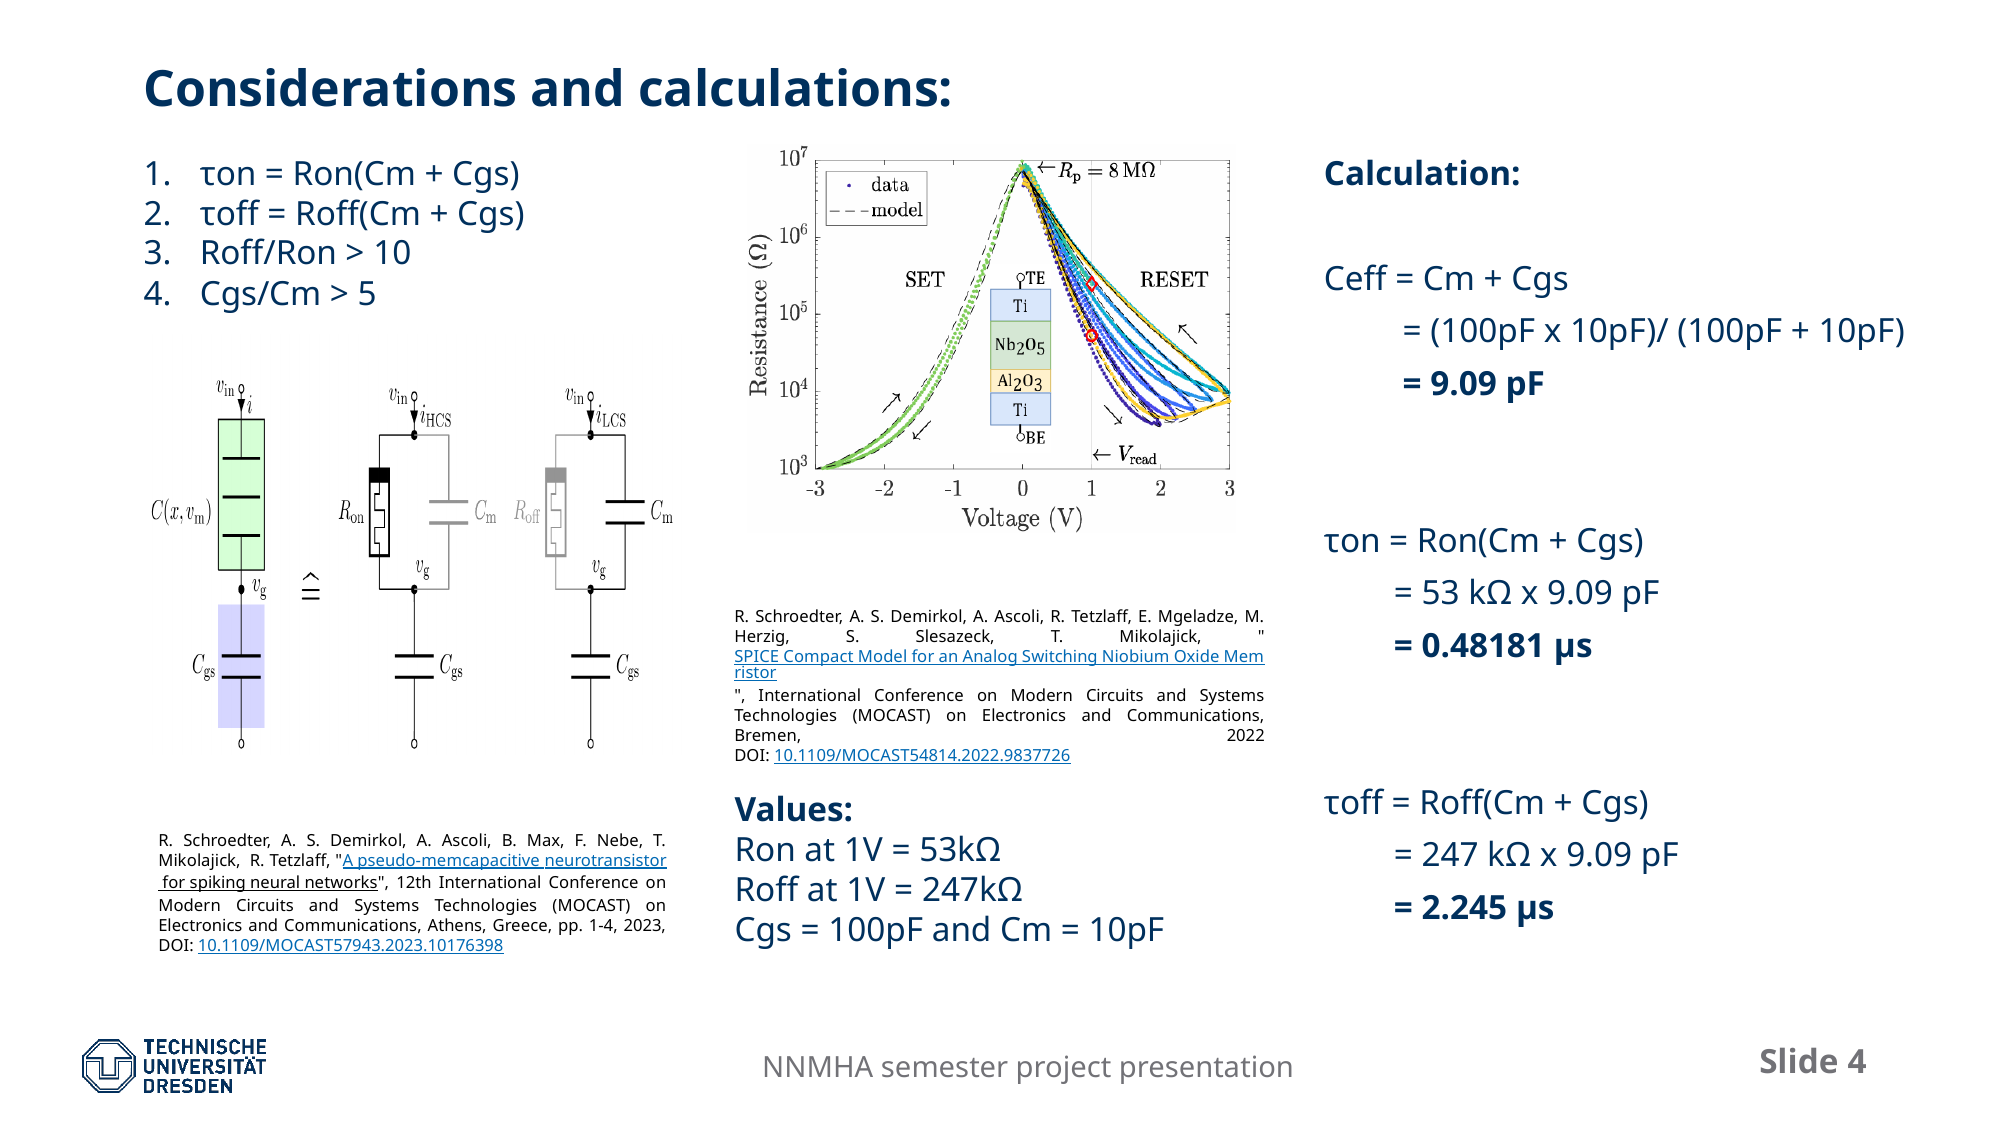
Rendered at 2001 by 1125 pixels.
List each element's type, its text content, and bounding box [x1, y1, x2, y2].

list Calculation: Ceff = Cm + Cgs = (100pF x 10pF)/ (100pF + 10pF) = 9.09 pF τon = Ron(Cm + Cgs) = 53 kΩ x 9.09 pF = 0.48181 μs τoff = Roff(Cm + Cgs) = 247 kΩ x 9.09 pF = 2.245 μs [1323, 151, 1918, 959]
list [719, 124, 1281, 543]
list τon = Ron(Cm + Cgs) τoff = Roff(Cm + Cgs) Roff/Ron > 10 Cgs/Cm > 5 [143, 151, 701, 959]
title Considerations and calculations: [143, 56, 1880, 169]
text_box R. Schroedter, A. S. Demirkol, A. Ascoli, B. Max, F. Nebe, T. Mikolajick, R. Tetzlaff, "A pseudo-memcapacitive neurotransistor for spiking neural networks", 12th International Conference on Modern Circuits and Systems Technologies (MOCAST) on Electronics and Communications, Athens, Greece, pp. 1-4, 2023, DOI: 10.1109/MOCAST57943.2023.10176398 [143, 821, 682, 966]
text_box Values: Ron at 1V = 53kΩ Roff at 1V = 247kΩ Cgs = 100pF and Cm = 10pF [719, 780, 1262, 956]
picture [143, 334, 682, 755]
picture [82, 1039, 266, 1093]
text_box R. Schroedter, A. S. Demirkol, A. Ascoli, R. Tetzlaff, E. Mgeladze, M. Herzig, S. Slesazeck, T. Mikolajick, "SPICE Compact Model for an Analog Switching Niobium Oxide Memristor", International Conference on Modern Circuits and Systems Technologies (MOCAST) on Electronics and Communications, Bremen, 2022 DOI: 10.1109/MOCAST54814.2022.9837726 [719, 598, 1281, 759]
